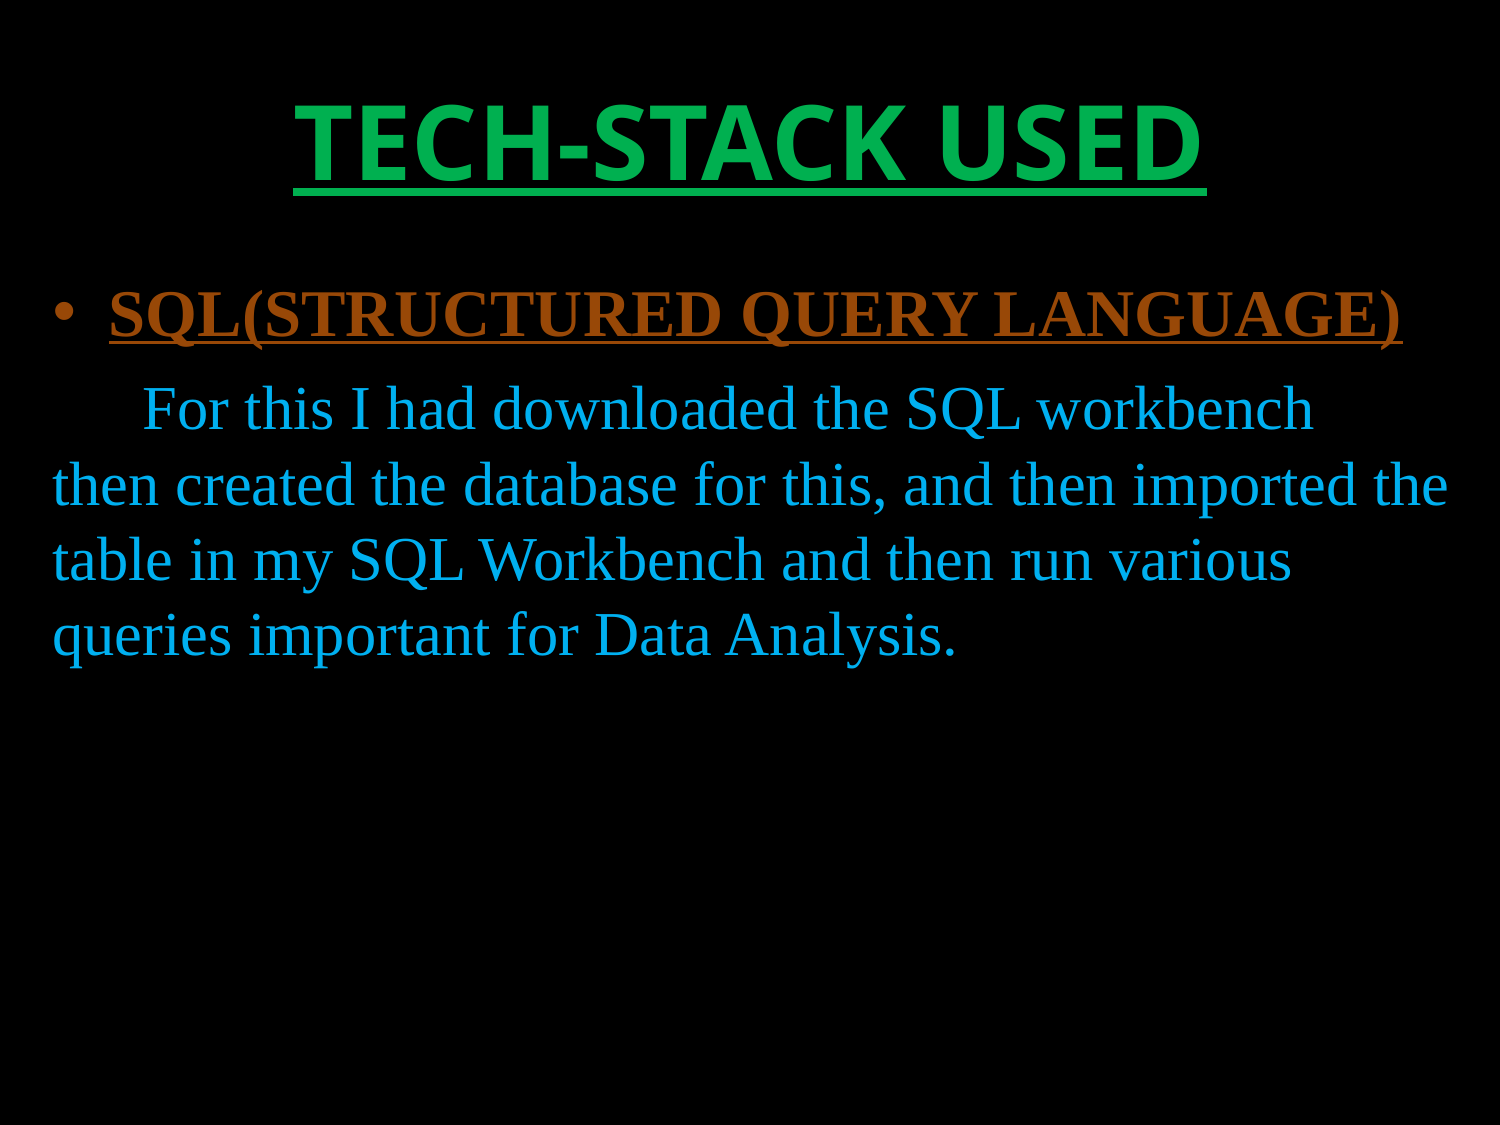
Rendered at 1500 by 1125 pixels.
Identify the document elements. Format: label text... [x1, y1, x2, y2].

title TECH-STACK USED [75, 45, 1425, 233]
list SQL(STRUCTURED QUERY LANGUAGE) For this I had downloaded the SQL workbench then created the database for this, and then imported the table in my SQL Workbench and then run various queries important for Data Analysis. [37, 262, 1475, 1005]
